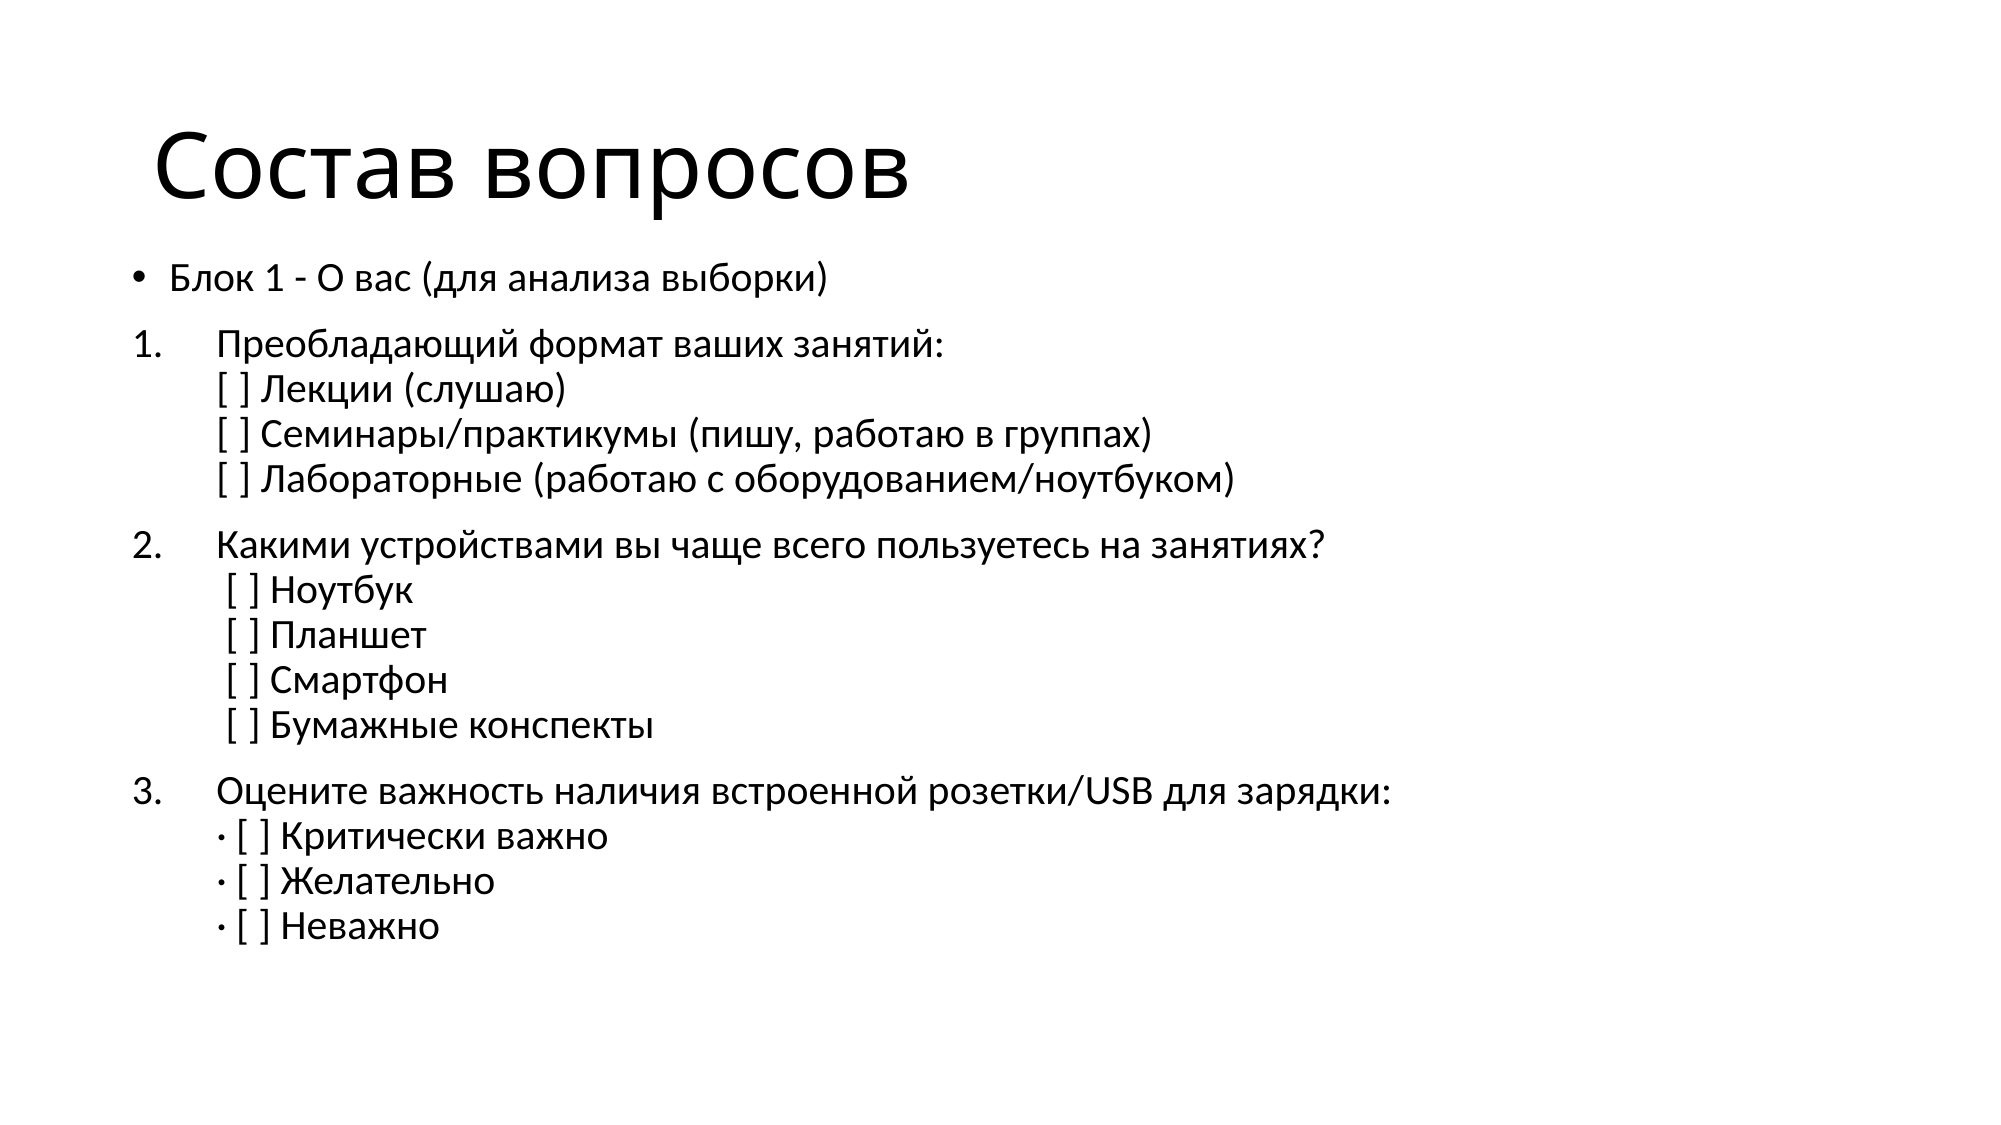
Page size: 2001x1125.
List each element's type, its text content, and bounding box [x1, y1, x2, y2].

title Состав вопросов [137, 59, 1863, 278]
list Блок 1 - О вас (для анализа выборки) Преобладающий формат ваших занятий: [ ] Лекции (слушаю) [ ] Семинары/практикумы (пишу, работаю в группах) [ ] Лабораторные (работаю с оборудованием/ноутбуком) Какими устройствами вы чаще всего пользуетесь на занятиях? [ ] Ноутбук [ ] Планшет [ ] Смартфон [ ] Бумажные конспекты Оцените важность наличия встроенной розетки/USB для зарядки: · [ ] Критически важно · [ ] Желательно · [ ] Неважно [116, 248, 1842, 962]
